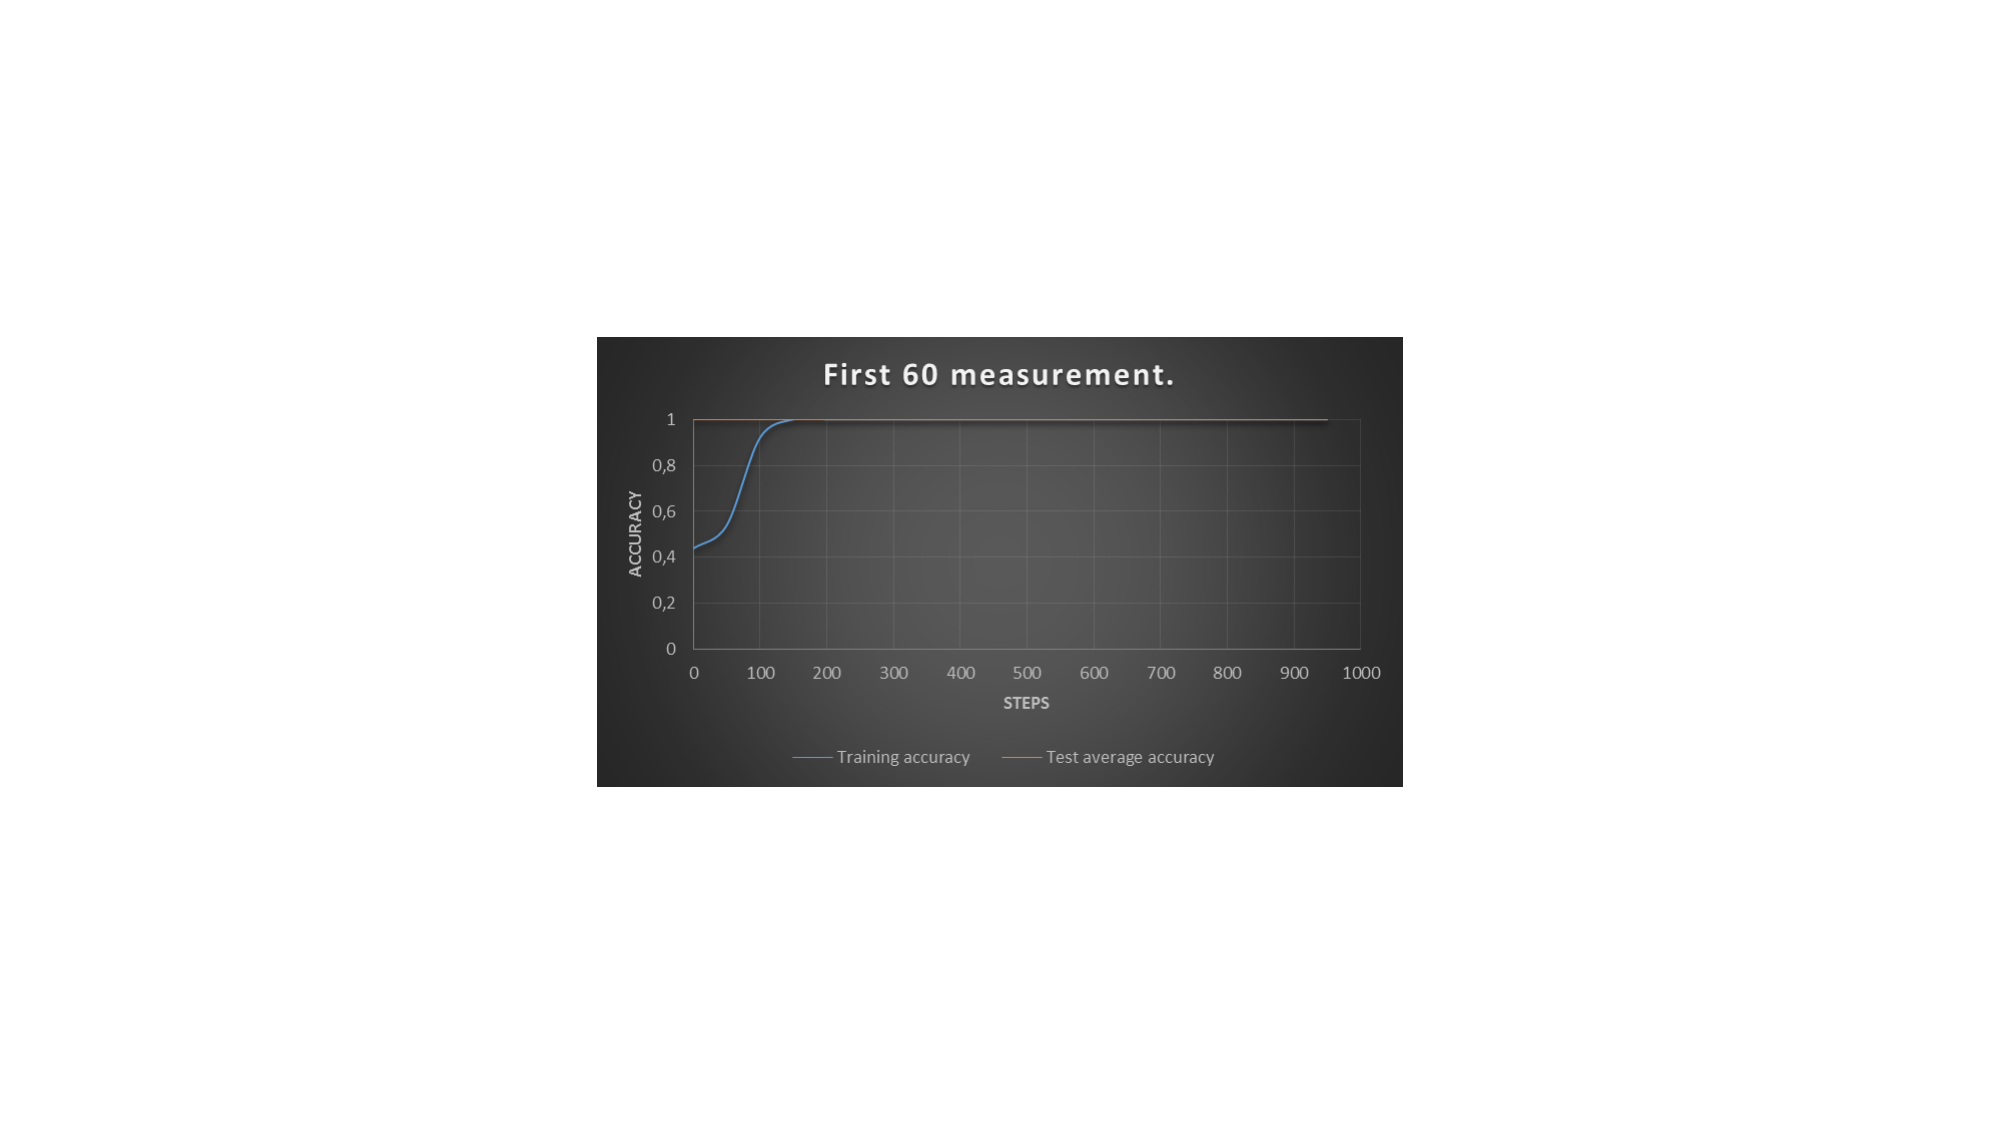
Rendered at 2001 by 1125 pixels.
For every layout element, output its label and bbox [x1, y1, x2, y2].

picture [597, 337, 1403, 787]
